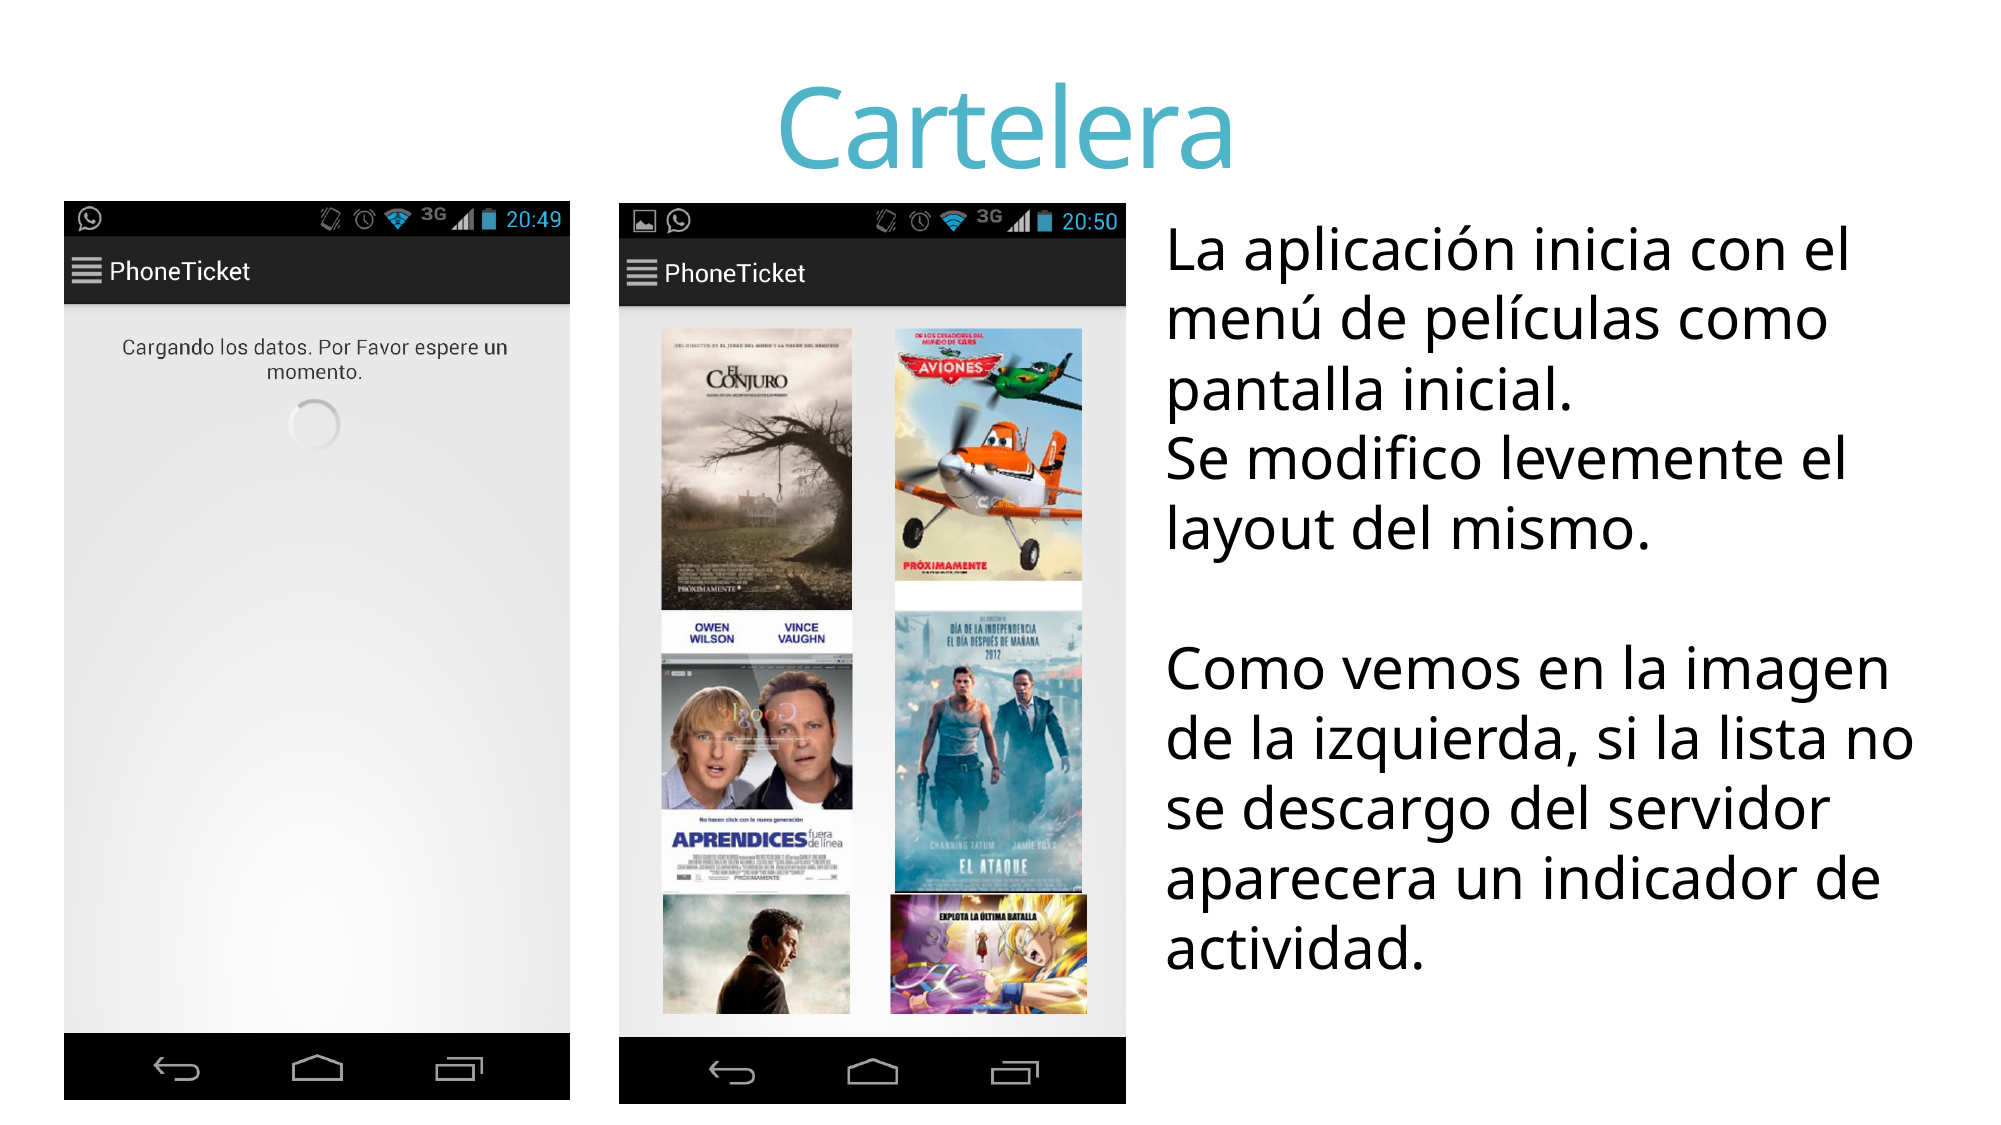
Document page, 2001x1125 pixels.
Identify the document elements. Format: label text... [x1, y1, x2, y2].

text_box La aplicación inicia con el menú de películas como pantalla inicial. Se modifico levemente el layout del mismo. Como vemos en la imagen de la izquierda, si la lista no se descargo del servidor aparecera un indicador de actividad. [1150, 204, 1931, 989]
picture [64, 201, 570, 1101]
picture [619, 203, 1127, 1104]
title Cartelera [332, 23, 1682, 244]
